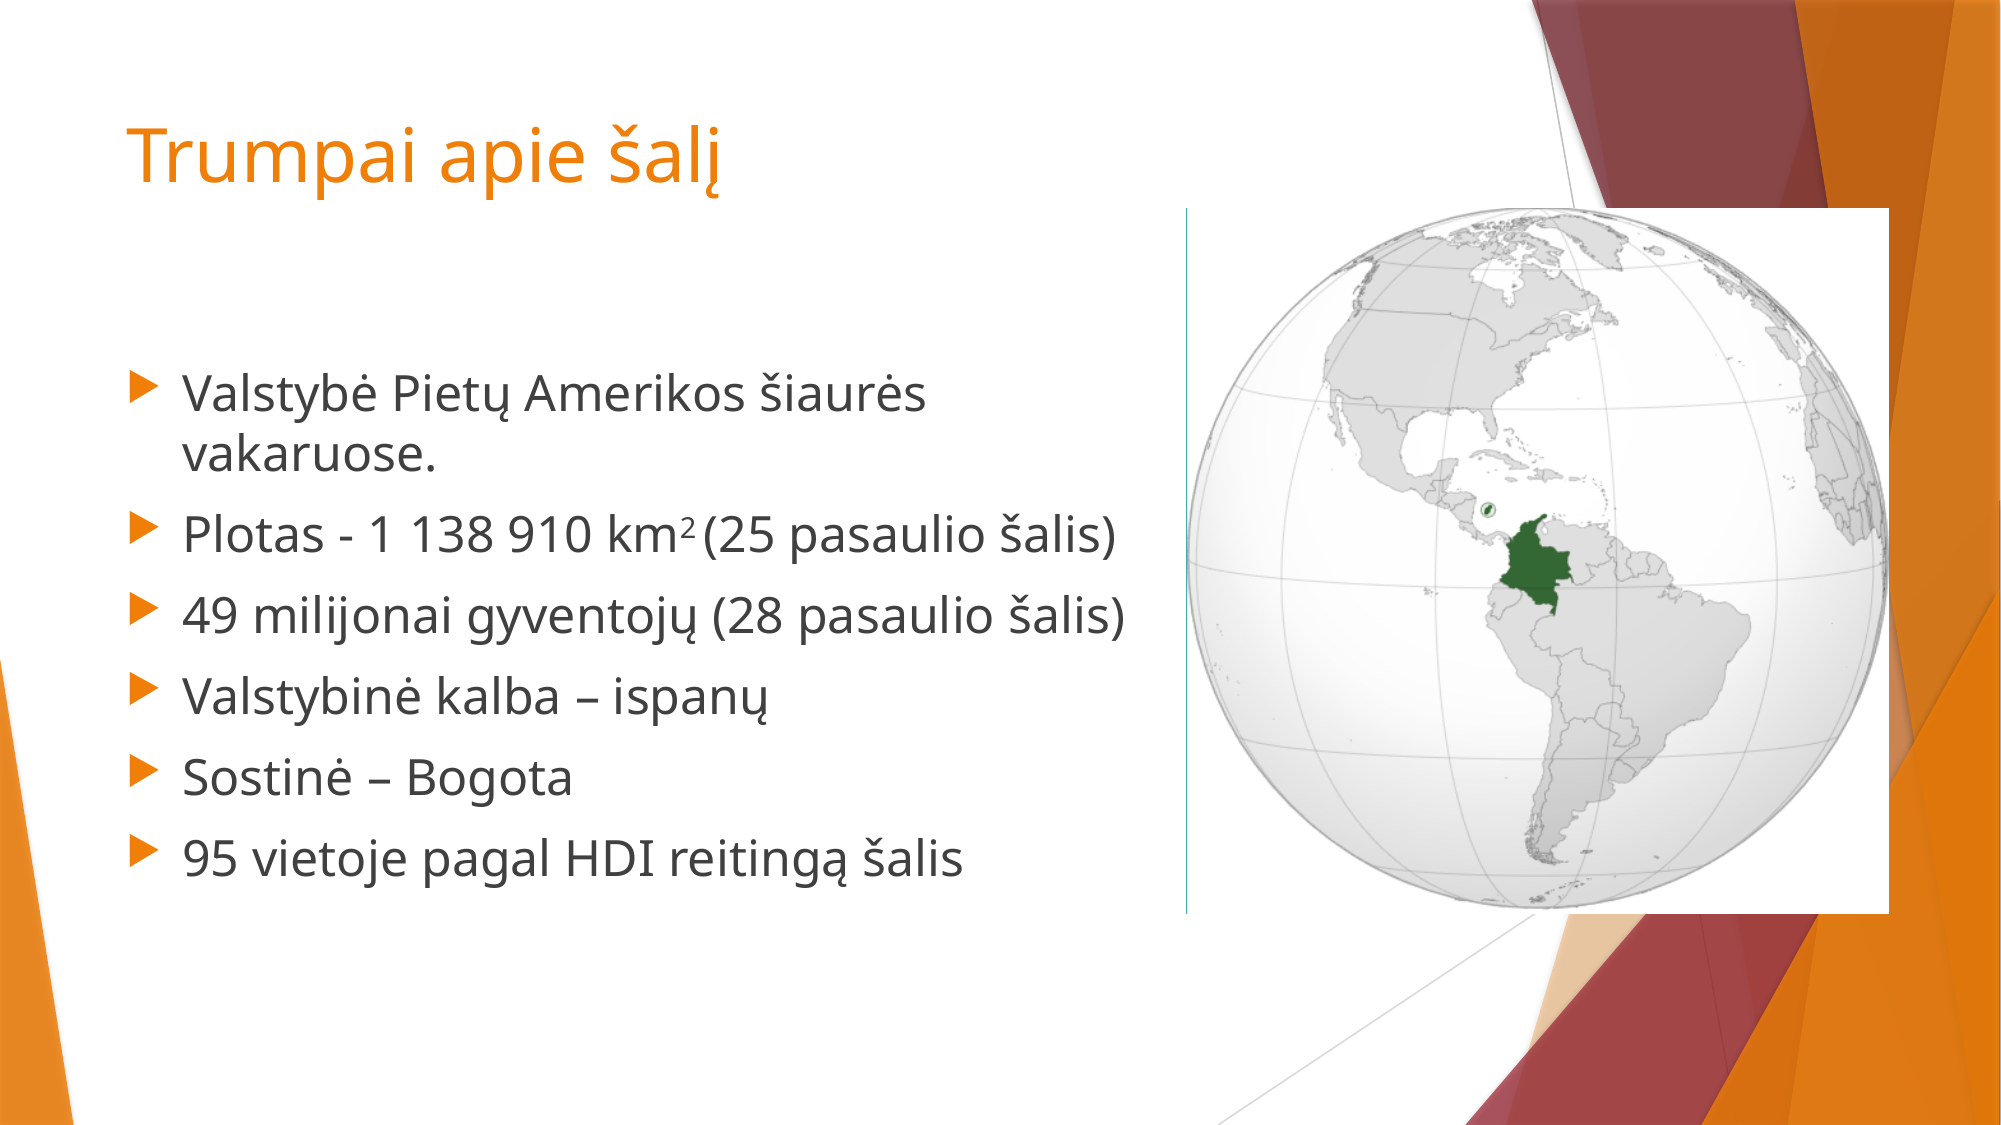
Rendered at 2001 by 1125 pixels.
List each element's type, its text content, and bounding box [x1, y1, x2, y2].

title Trumpai apie šalį [111, 99, 1522, 317]
list Valstybė Pietų Amerikos šiaurės vakaruose. Plotas - 1 138 910 km2 (25 pasaulio šalis) 49 milijonai gyventojų (28 pasaulio šalis) Valstybinė kalba – ispanų Sostinė – Bogota 95 vietoje pagal HDI reitingą šalis [111, 354, 1171, 992]
picture [1185, 207, 1890, 914]
